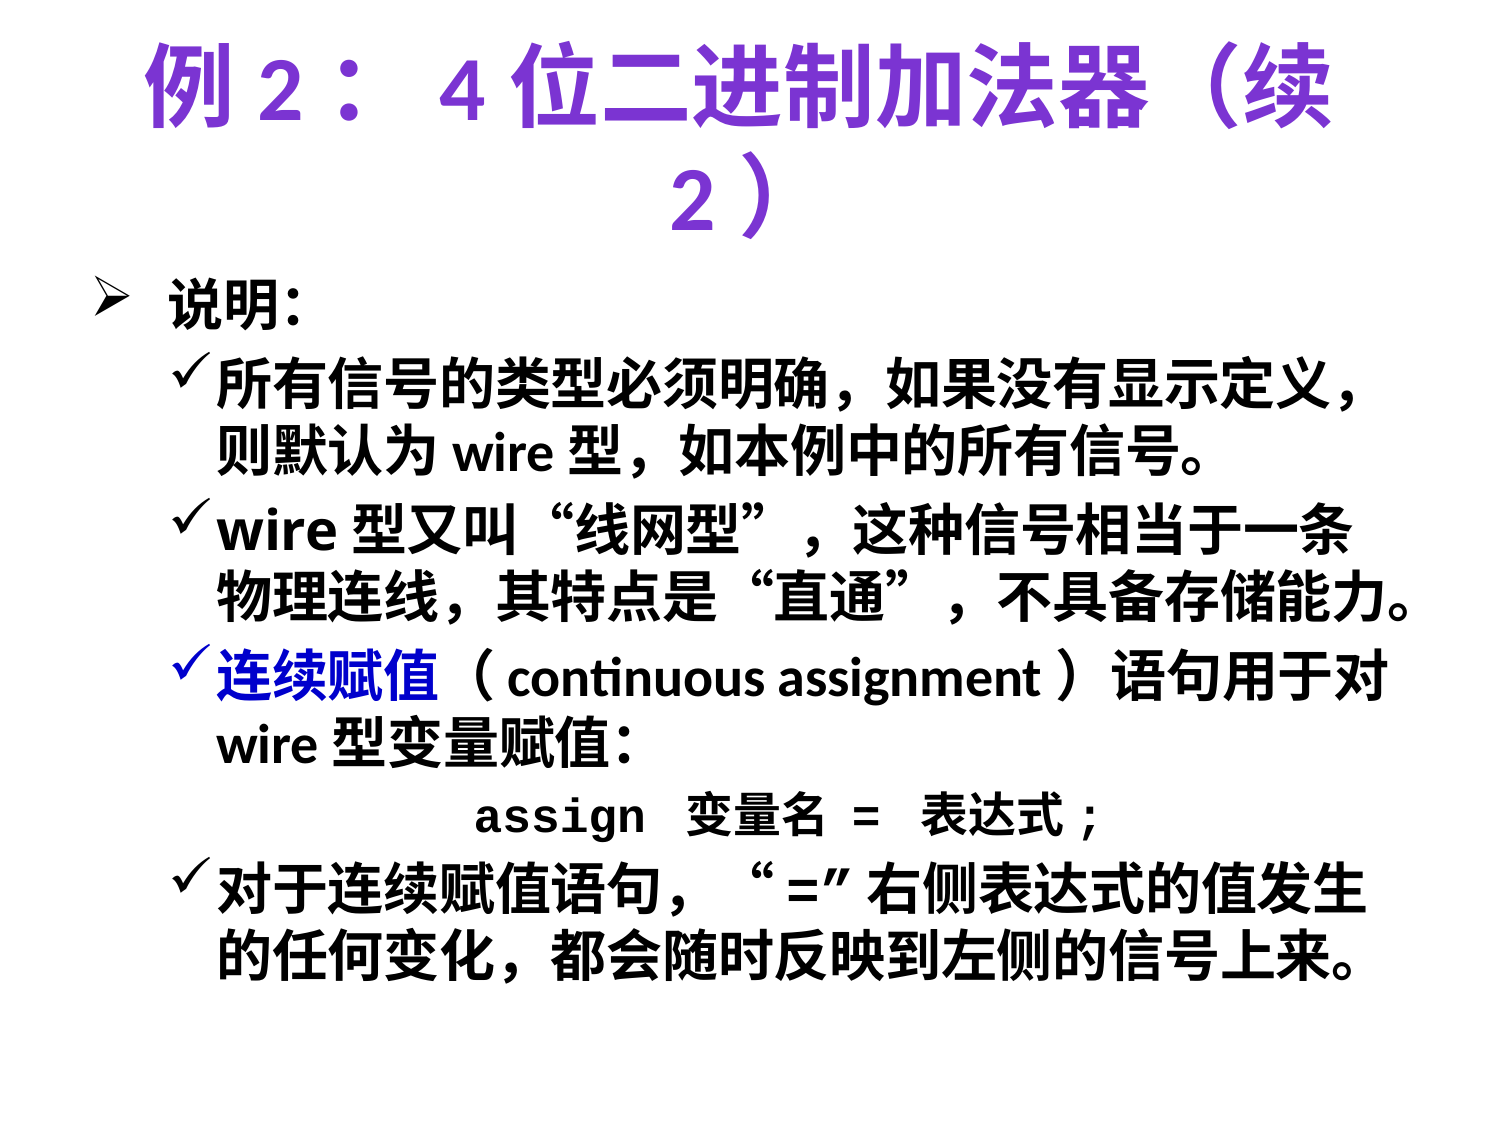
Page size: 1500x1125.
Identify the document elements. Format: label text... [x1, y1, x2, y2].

title 例2：4位二进制加法器（续2） [75, 45, 1425, 233]
list 说明： 所有信号的类型必须明确，如果没有显示定义，则默认为wire型，如本例中的所有信号。 wire型又叫“线网型”，这种信号相当于一条物理连线，其特点是“直通”，不具备存储能力。 连续赋值（continuous assignment）语句用于对wire型变量赋值： assign 变量名 = 表达式; 对于连续赋值语句，“=”右侧表达式的值发生的任何变化，都会随时反映到左侧的信号上来。 [75, 262, 1425, 1005]
